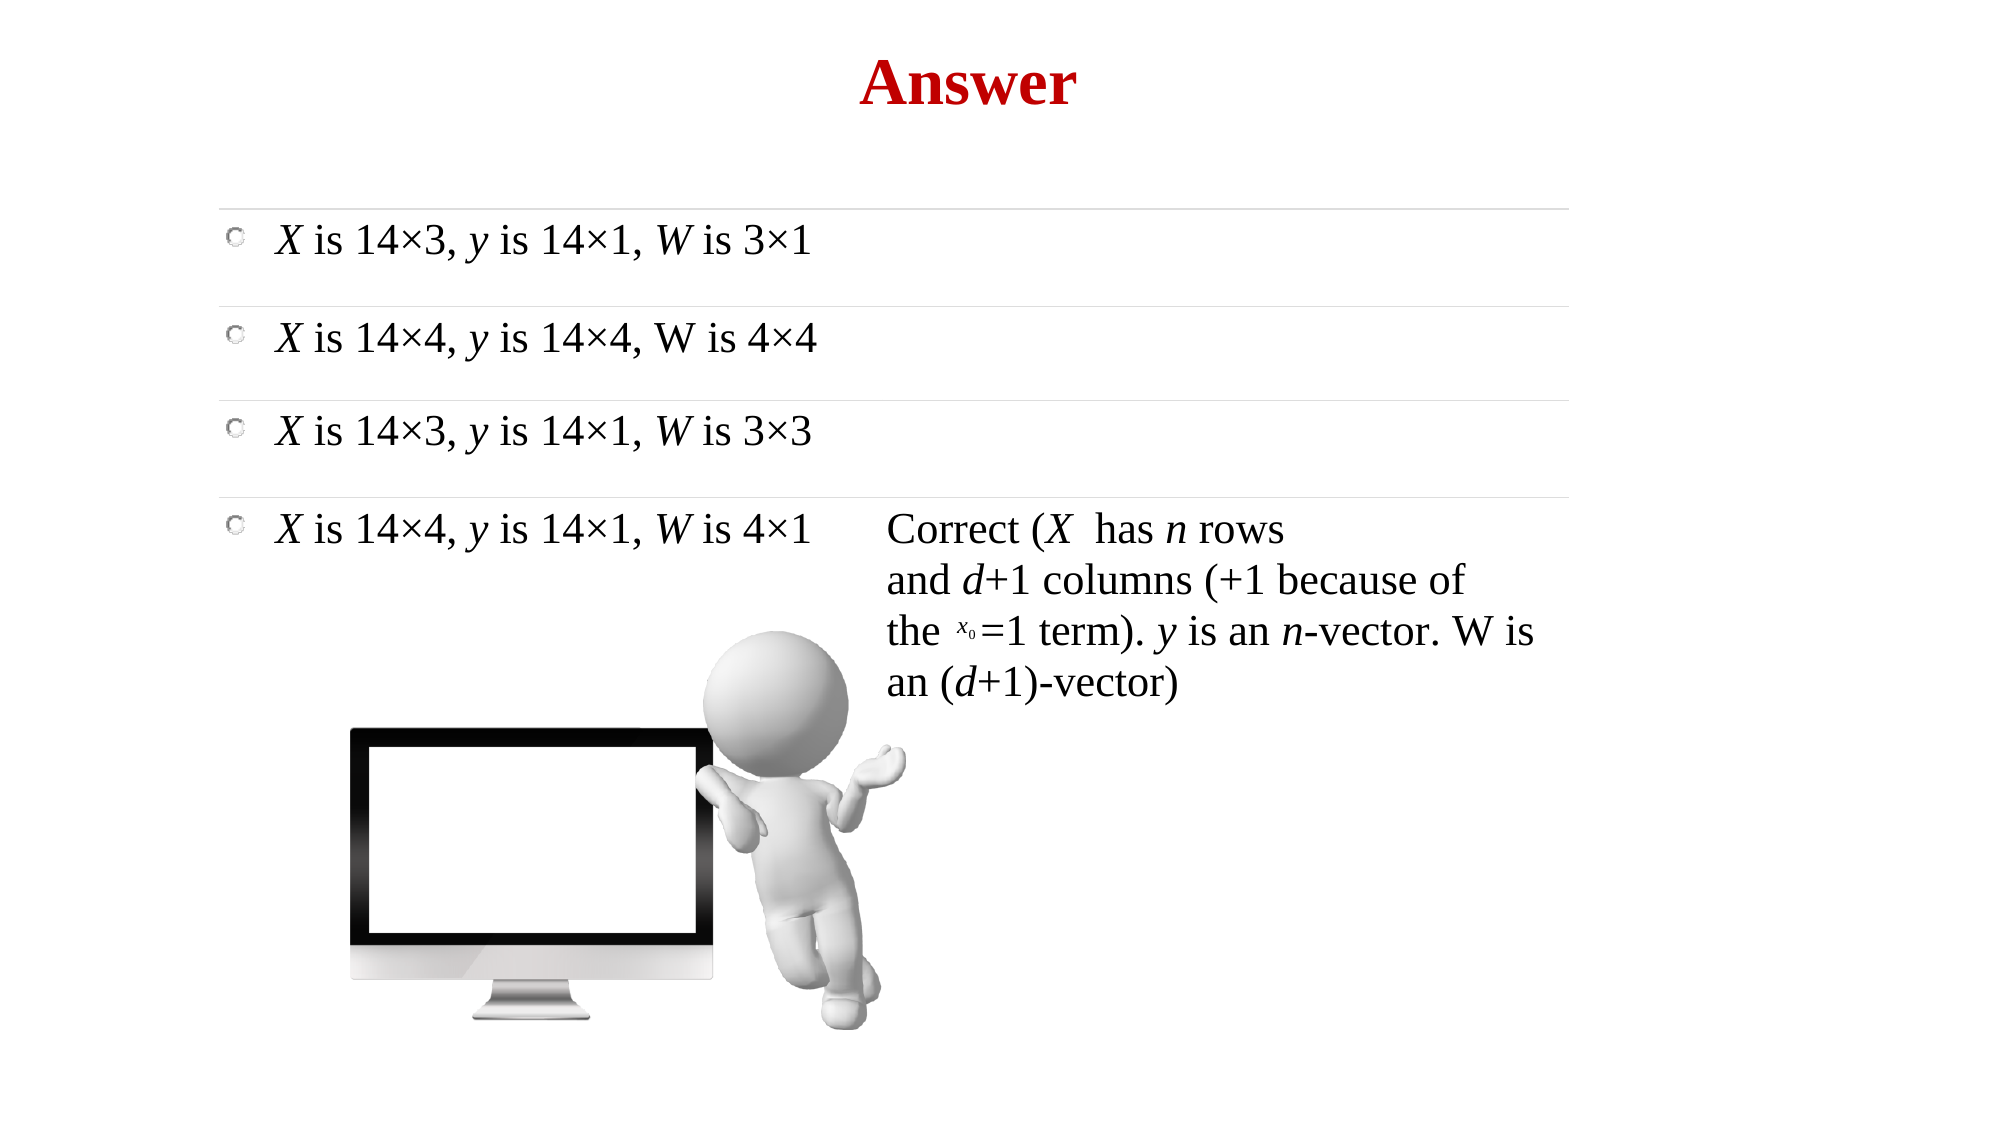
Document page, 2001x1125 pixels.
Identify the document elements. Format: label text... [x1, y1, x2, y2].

text_box Answer [844, 30, 1094, 126]
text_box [217, 208, 1571, 1099]
picture [350, 631, 906, 1030]
